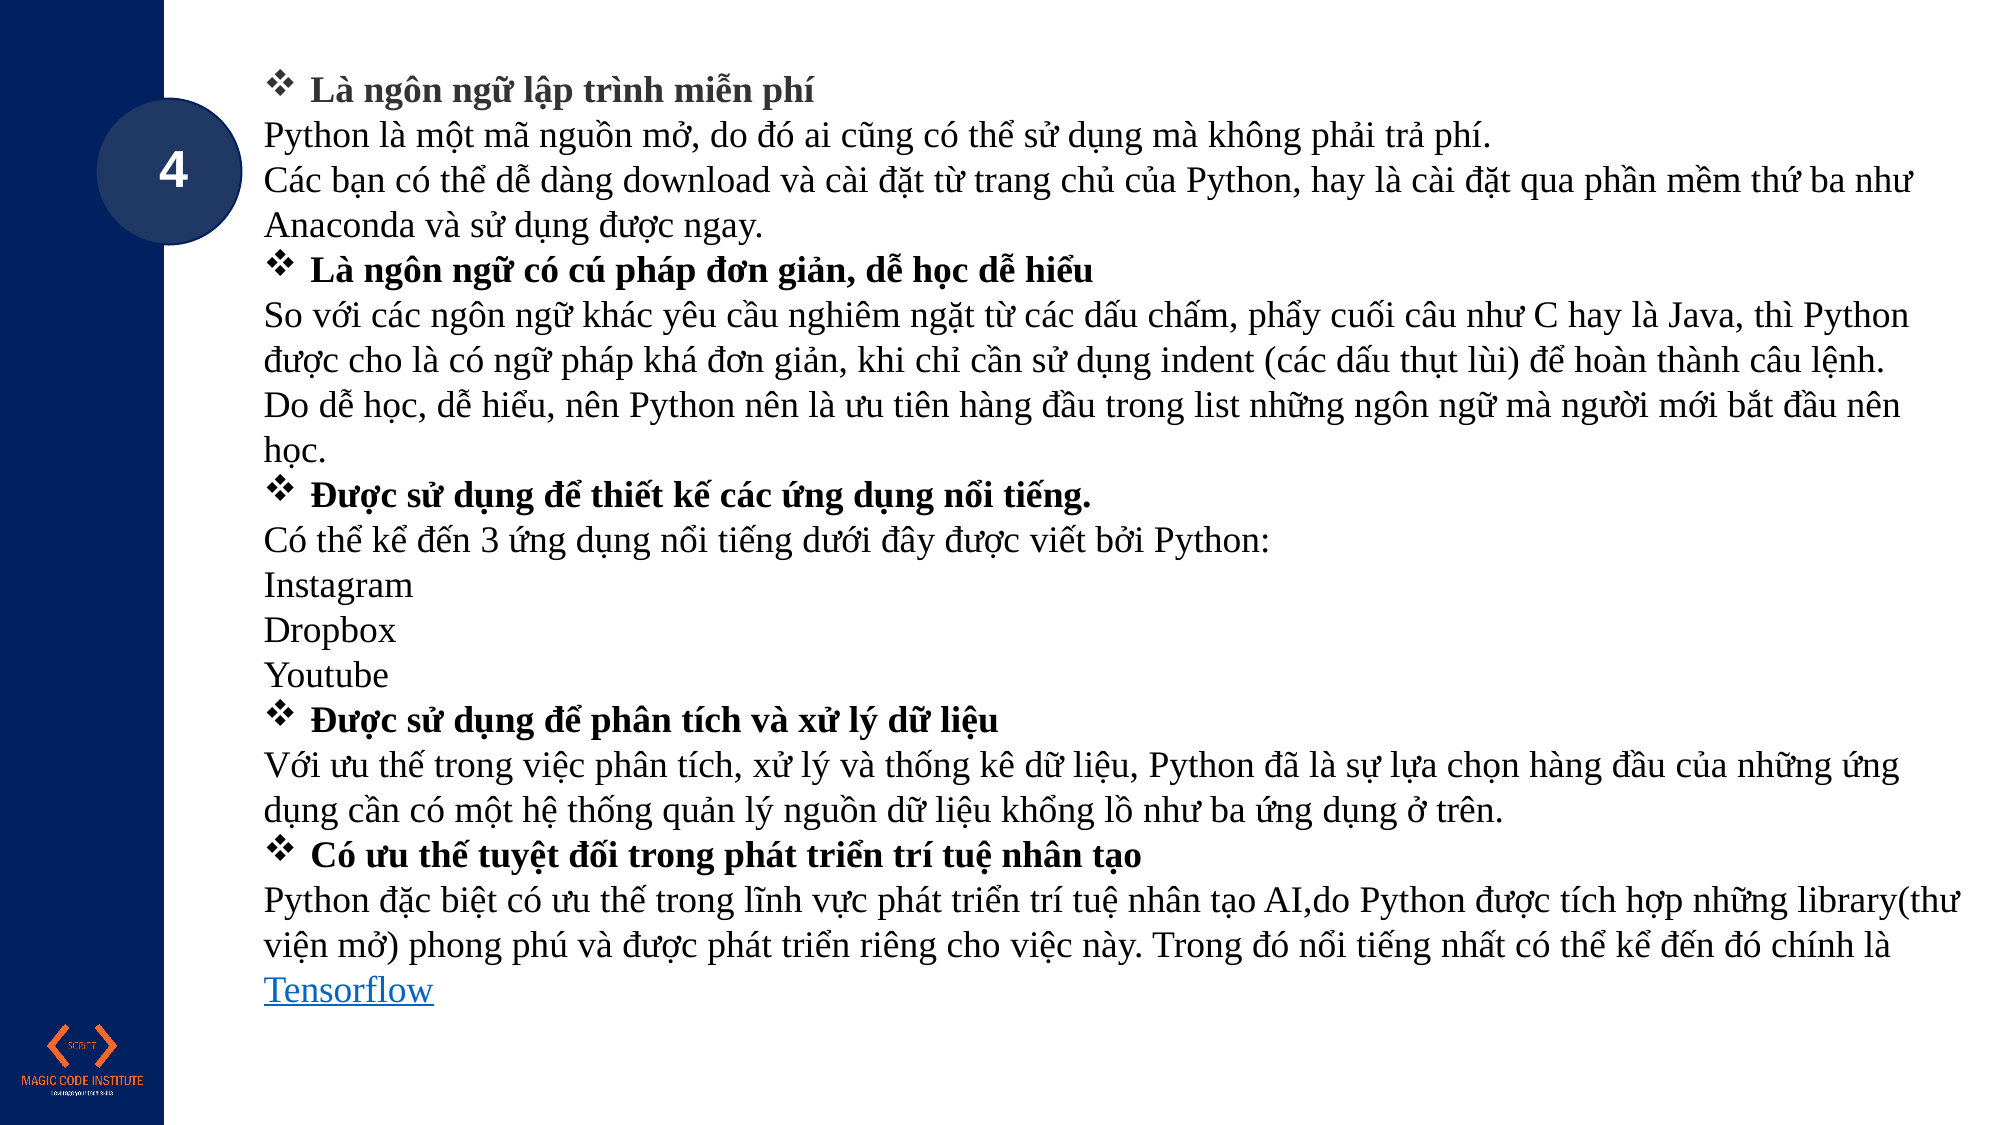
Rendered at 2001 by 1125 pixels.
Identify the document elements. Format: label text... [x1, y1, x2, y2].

picture [10, 1019, 153, 1102]
list 4 [137, 123, 210, 211]
text_box Là ngôn ngữ lập trình miễn phí Python là một mã nguồn mở, do đó ai cũng có thể sử dụng mà không phải trả phí. Các bạn có thể dễ dàng download và cài đặt từ trang chủ của Python, hay là cài đặt qua phần mềm thứ ba như Anaconda và sử dụng được ngay. Là ngôn ngữ có cú pháp đơn giản, dễ học dễ hiểu So với các ngôn ngữ khác yêu cầu nghiêm ngặt từ các dấu chấm, phẩy cuối câu như C hay là Java, thì Python được cho là có ngữ pháp khá đơn giản, khi chỉ cần sử dụng indent (các dấu thụt lùi) để hoàn thành câu lệnh. Do dễ học, dễ hiểu, nên Python nên là ưu tiên hàng đầu trong list những ngôn ngữ mà người mới bắt đầu nên học. Được sử dụng để thiết kế các ứng dụng nổi tiếng. Có thể kể đến 3 ứng dụng nổi tiếng dưới đây được viết bởi Python: Instagram Dropbox Youtube Được sử dụng để phân tích và xử lý dữ liệu Với ưu thế trong việc phân tích, xử lý và thống kê dữ liệu, Python đã là sự lựa chọn hàng đầu của những ứng dụng cần có một hệ thống quản lý nguồn dữ liệu khổng lồ như ba ứng dụng ở trên. Có ưu thế tuyệt đối trong phát triển trí tuệ nhân tạo Python đặc biệt có ưu thế trong lĩnh vực phát triển trí tuệ nhân tạo AI,do Python được tích hợp những library(thư viện mở) phong phú và được phát triển riêng cho việc này. Trong đó nổi tiếng nhất có thể kể đến đó chính là Tensorflow [248, 57, 1983, 1017]
